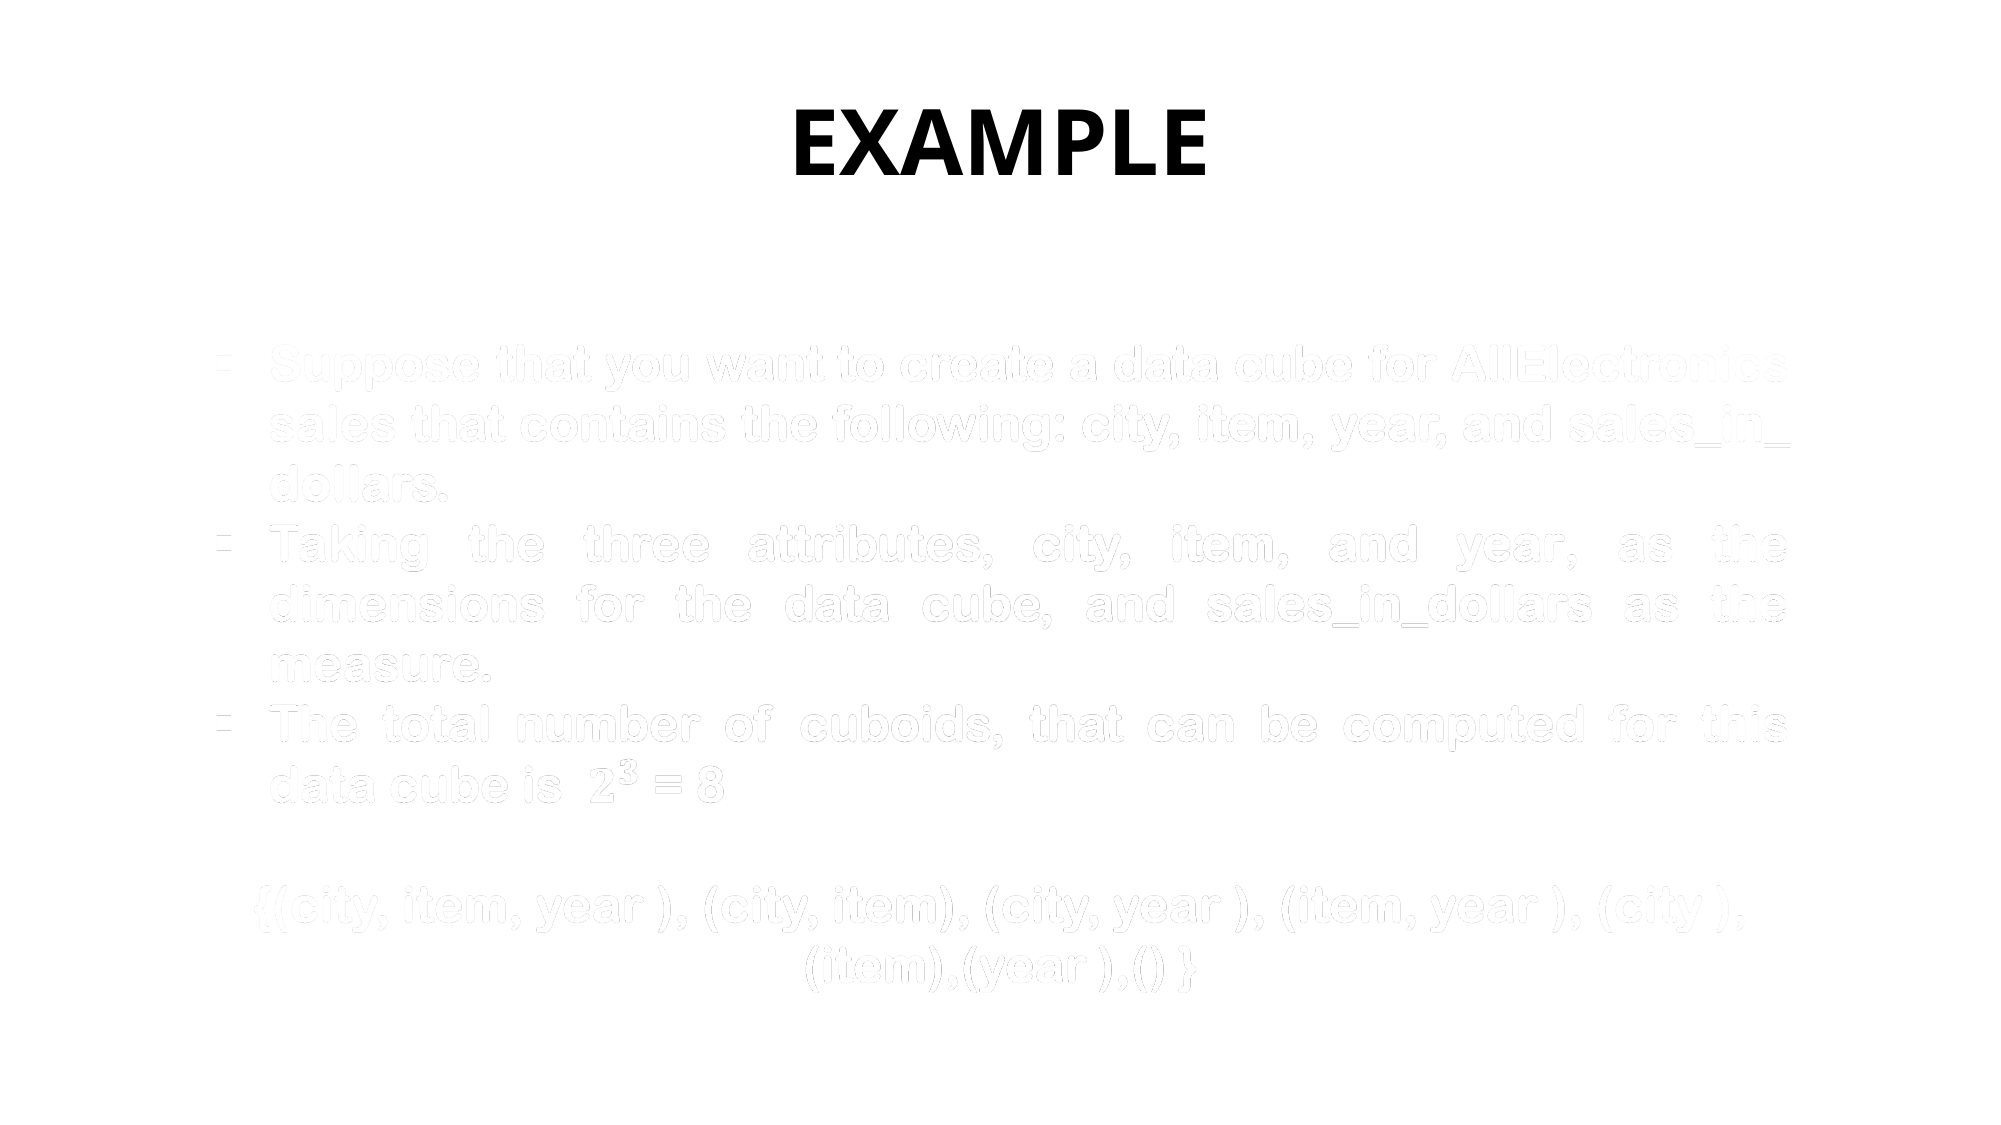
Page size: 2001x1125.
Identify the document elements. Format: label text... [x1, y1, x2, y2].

title EXAMPLE [99, 45, 1900, 233]
text_box [197, 324, 1803, 1008]
